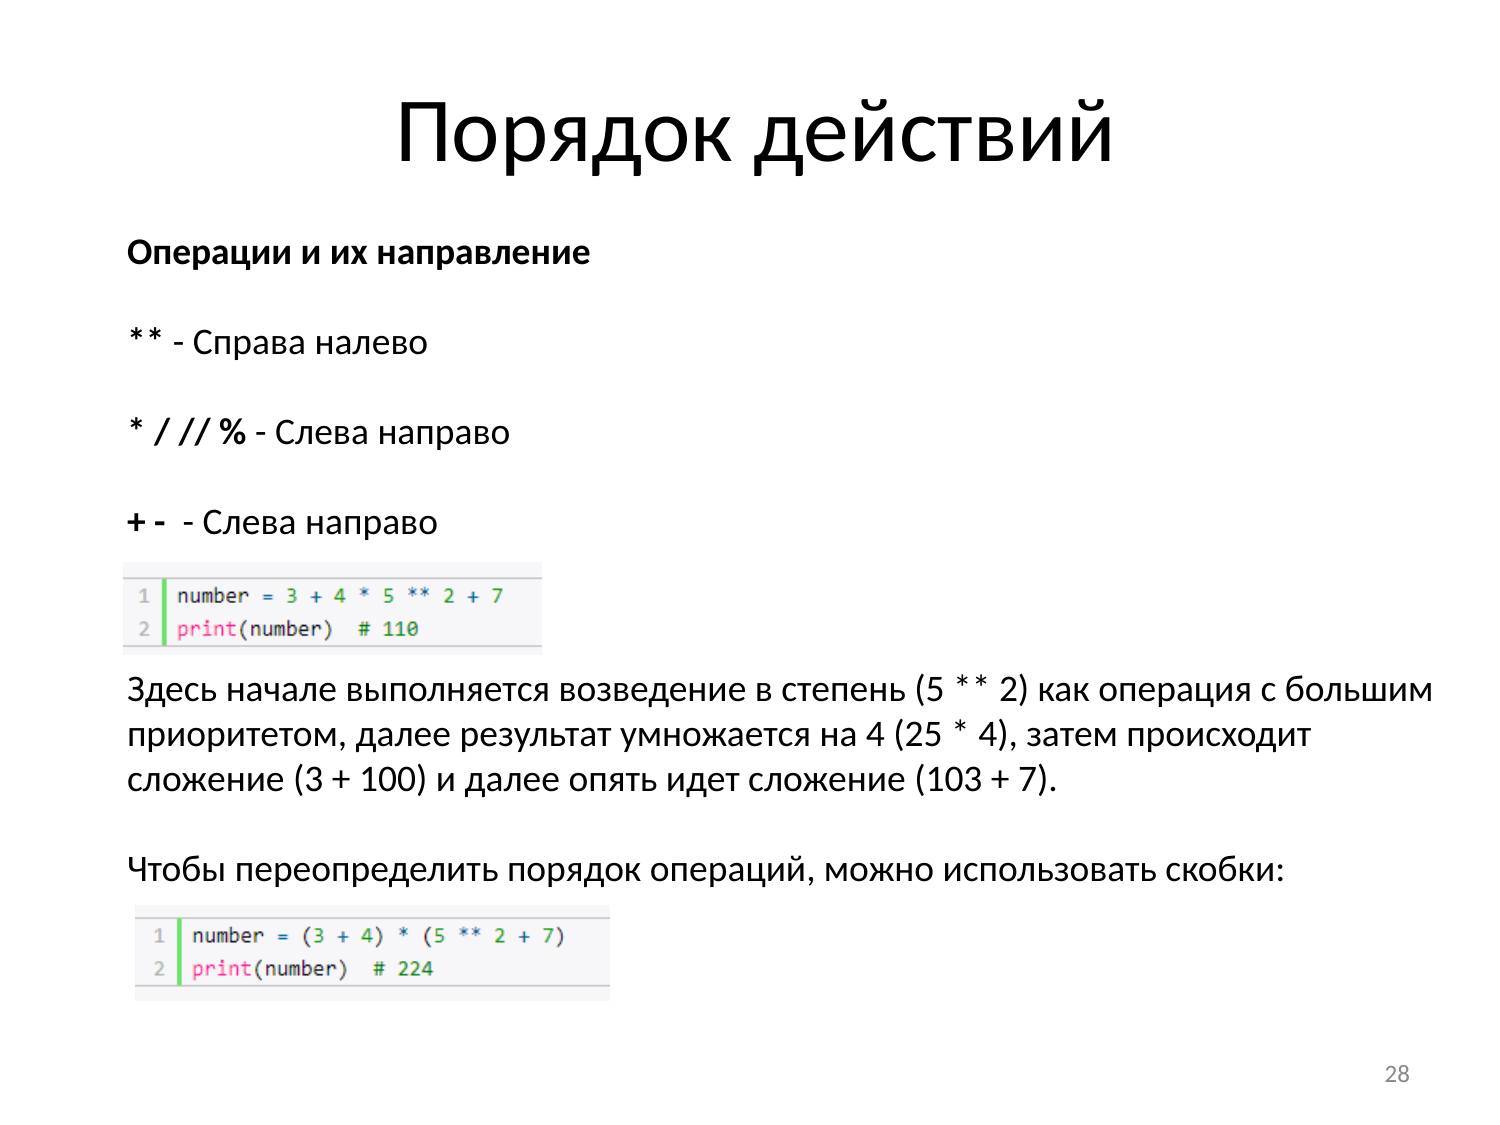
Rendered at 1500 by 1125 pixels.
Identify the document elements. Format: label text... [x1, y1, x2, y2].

slide_number ‹#› [1074, 1042, 1425, 1103]
text_box Здесь начале выполняется возведение в степень (5 ** 2) как операция с большим приоритетом, далее результат умножается на 4 (25 * 4), затем происходит сложение (3 + 100) и далее опять идет сложение (103 + 7). Чтобы переопределить порядок операций, можно использовать скобки: [112, 656, 1459, 987]
text_box Операции и их направление ** - Справа налево * / // % - Слева направо + - - Слева направо [112, 219, 1459, 640]
title Порядок действий [41, 30, 1471, 219]
picture [135, 904, 610, 1001]
picture [123, 562, 542, 655]
